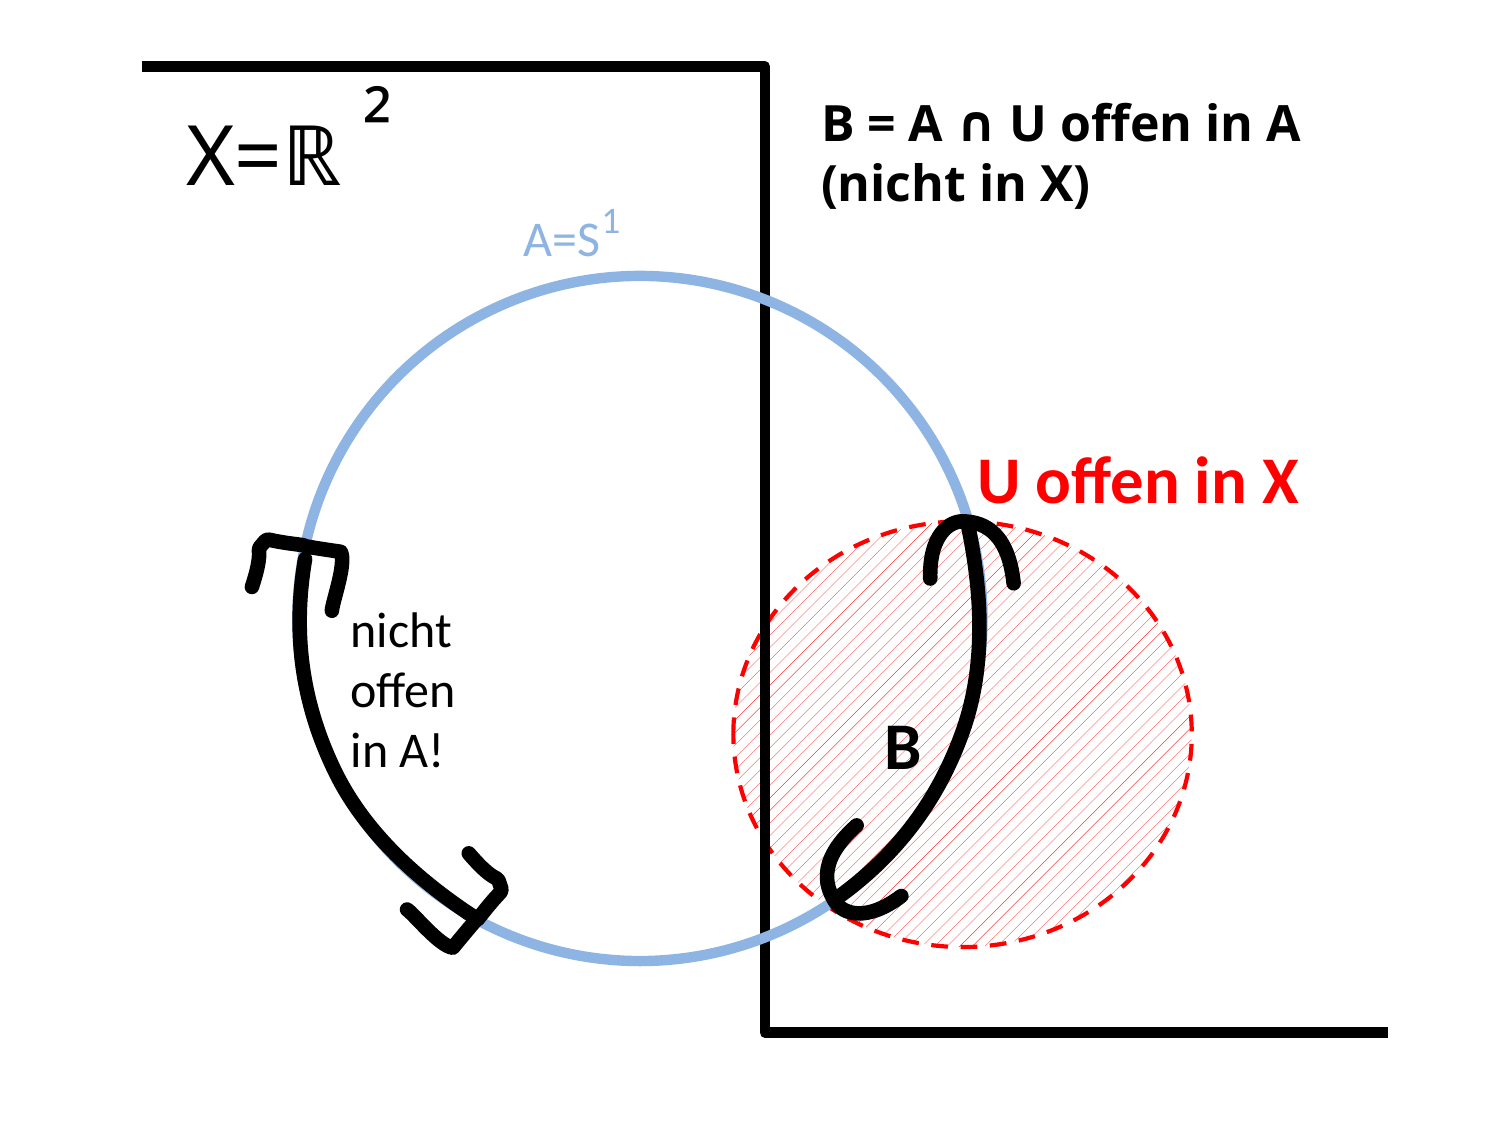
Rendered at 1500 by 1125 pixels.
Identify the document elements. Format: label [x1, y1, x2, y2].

text_box [141, 66, 1415, 1033]
